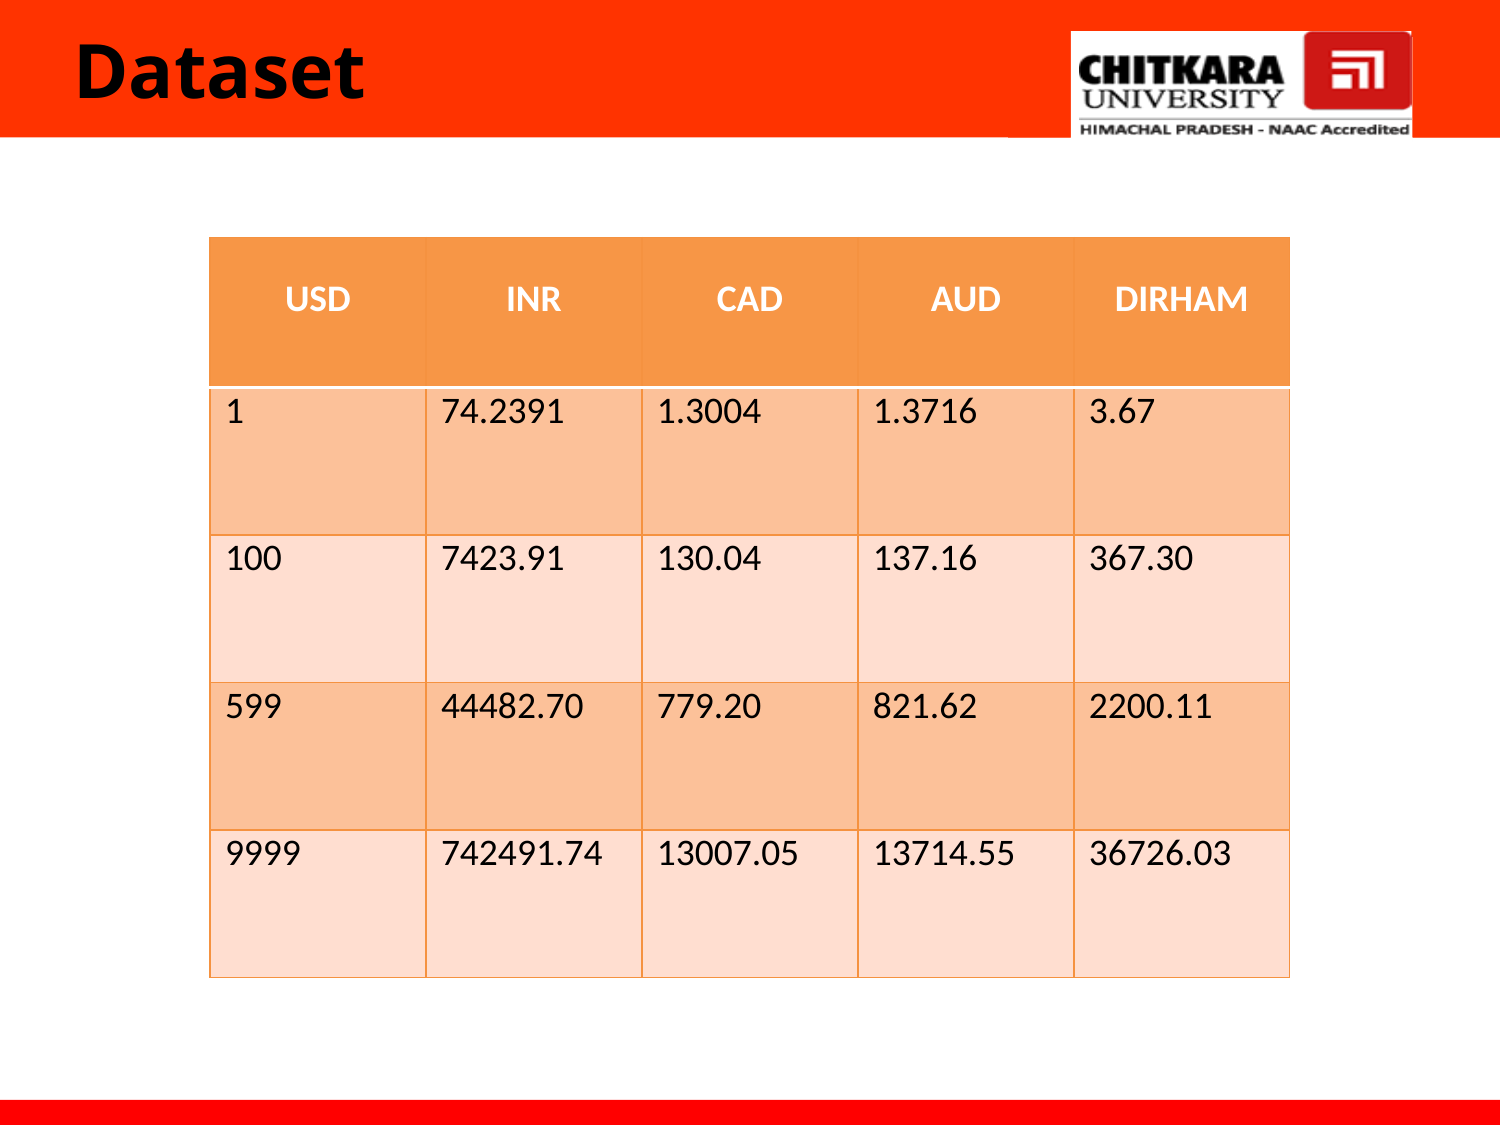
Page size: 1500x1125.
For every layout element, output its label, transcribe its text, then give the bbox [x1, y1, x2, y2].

table_cell 779.20 [643, 683, 857, 829]
table_cell 74.2391 [427, 389, 641, 534]
table_cell 36726.03 [1075, 831, 1289, 977]
table_cell 1 [211, 389, 425, 534]
table_cell 821.62 [859, 683, 1073, 829]
table_cell 2200.11 [1075, 683, 1289, 829]
table_cell 599 [211, 683, 425, 829]
table_header INR [427, 238, 641, 386]
table_cell 9999 [211, 831, 425, 977]
table_cell 1.3716 [859, 389, 1073, 534]
table_cell 100 [211, 536, 425, 682]
table_cell 137.16 [859, 536, 1073, 682]
table_cell 7423.91 [427, 536, 641, 682]
table_cell 367.30 [1075, 536, 1289, 682]
table_cell 130.04 [643, 536, 857, 682]
picture [1079, 31, 1413, 142]
table_cell 13714.55 [859, 831, 1073, 977]
table_header CAD [643, 238, 857, 386]
title Dataset [0, 0, 1063, 138]
table_cell 44482.70 [427, 683, 641, 829]
table_cell 3.67 [1075, 389, 1289, 534]
table_header USD [211, 238, 425, 386]
table_cell 742491.74 [427, 831, 641, 977]
table_header DIRHAM [1075, 238, 1289, 386]
table_cell 13007.05 [643, 831, 857, 977]
table_cell 1.3004 [643, 389, 857, 534]
table_header AUD [859, 238, 1073, 386]
